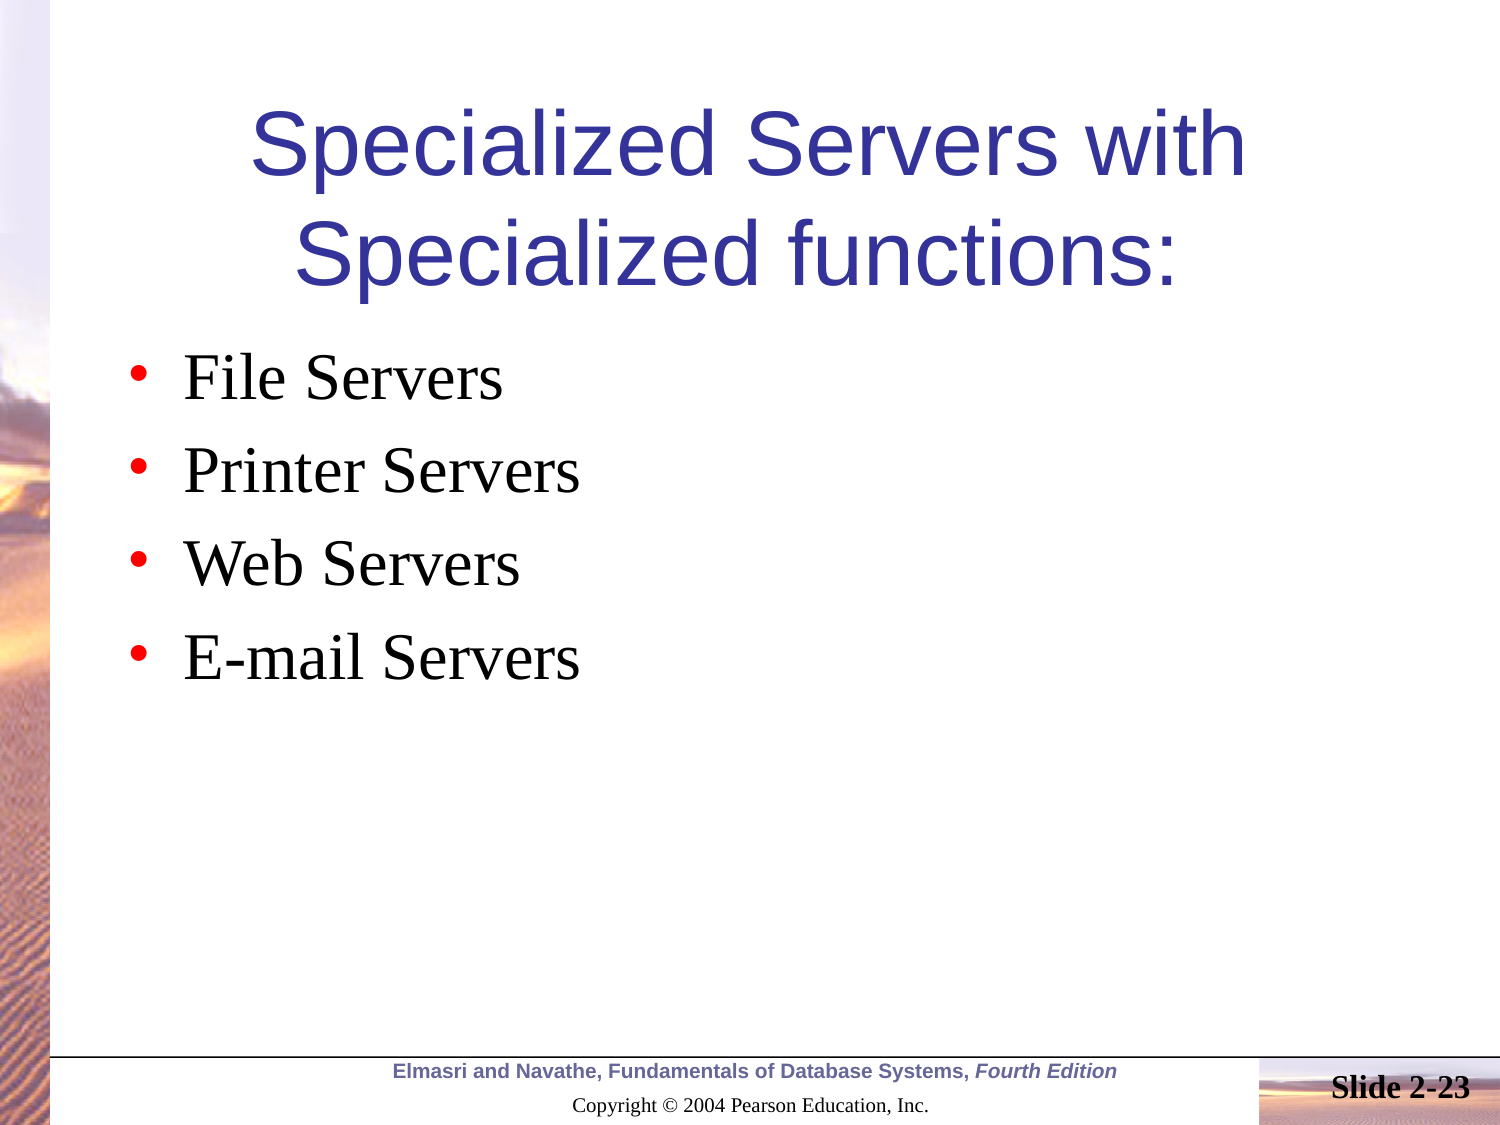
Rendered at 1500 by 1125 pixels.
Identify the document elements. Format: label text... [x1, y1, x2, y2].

title Specialized Servers with Specialized functions: [112, 99, 1388, 288]
picture [0, 0, 50, 1125]
picture [1259, 1058, 1500, 1125]
slide_number Slide 2-23 [1210, 1058, 1486, 1112]
list File Servers Printer Servers Web Servers E-mail Servers [112, 324, 1388, 1000]
